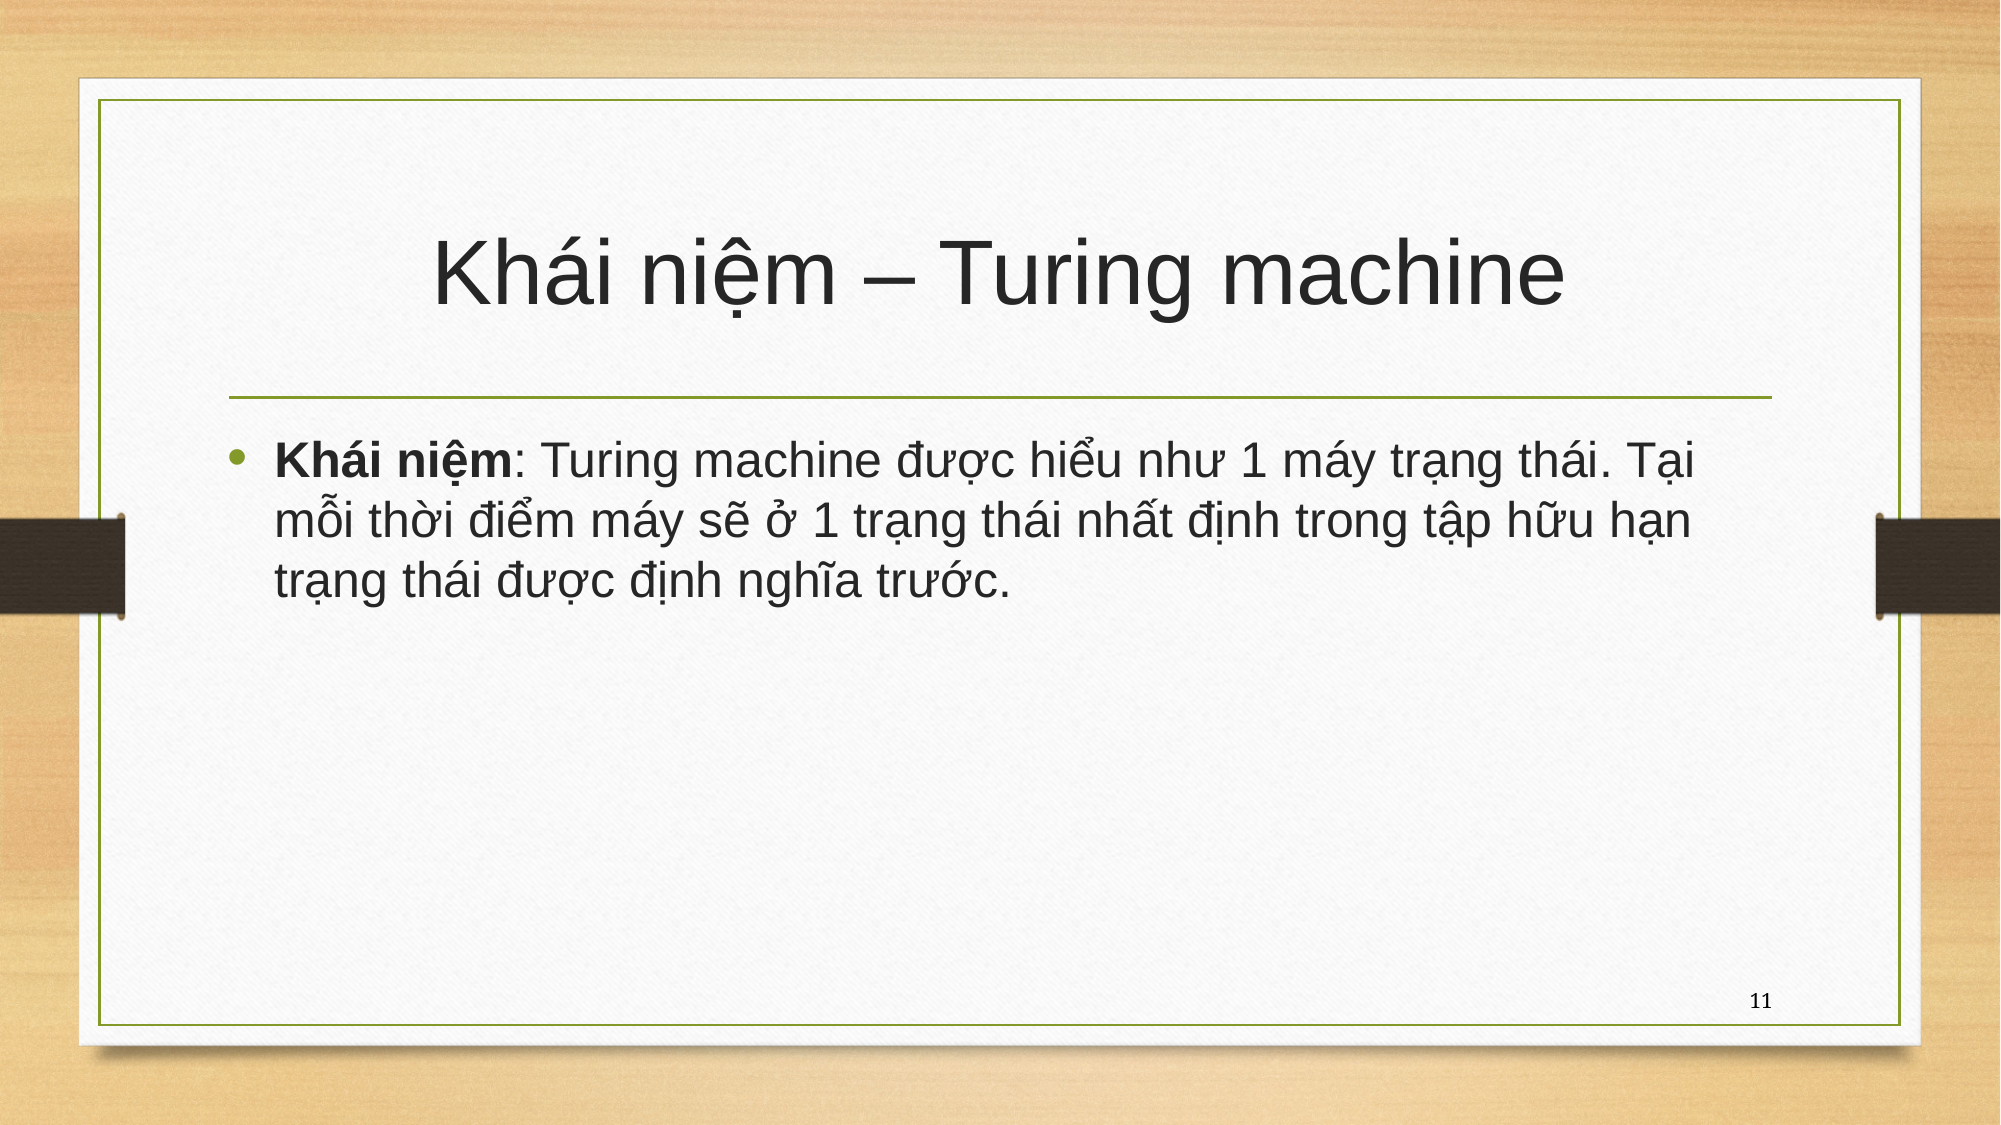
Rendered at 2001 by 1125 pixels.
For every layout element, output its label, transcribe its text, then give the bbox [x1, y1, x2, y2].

list Khái niệm: Turing machine được hiểu như 1 máy trạng thái. Tại mỗi thời điểm máy sẽ ở 1 trạng thái nhất định trong tập hữu hạn trạng thái được định nghĩa trước. [212, 419, 1788, 964]
picture [0, 0, 2001, 1125]
title Khái niệm – Turing machine [212, 161, 1788, 375]
slide_number 11 [1698, 979, 1788, 1025]
